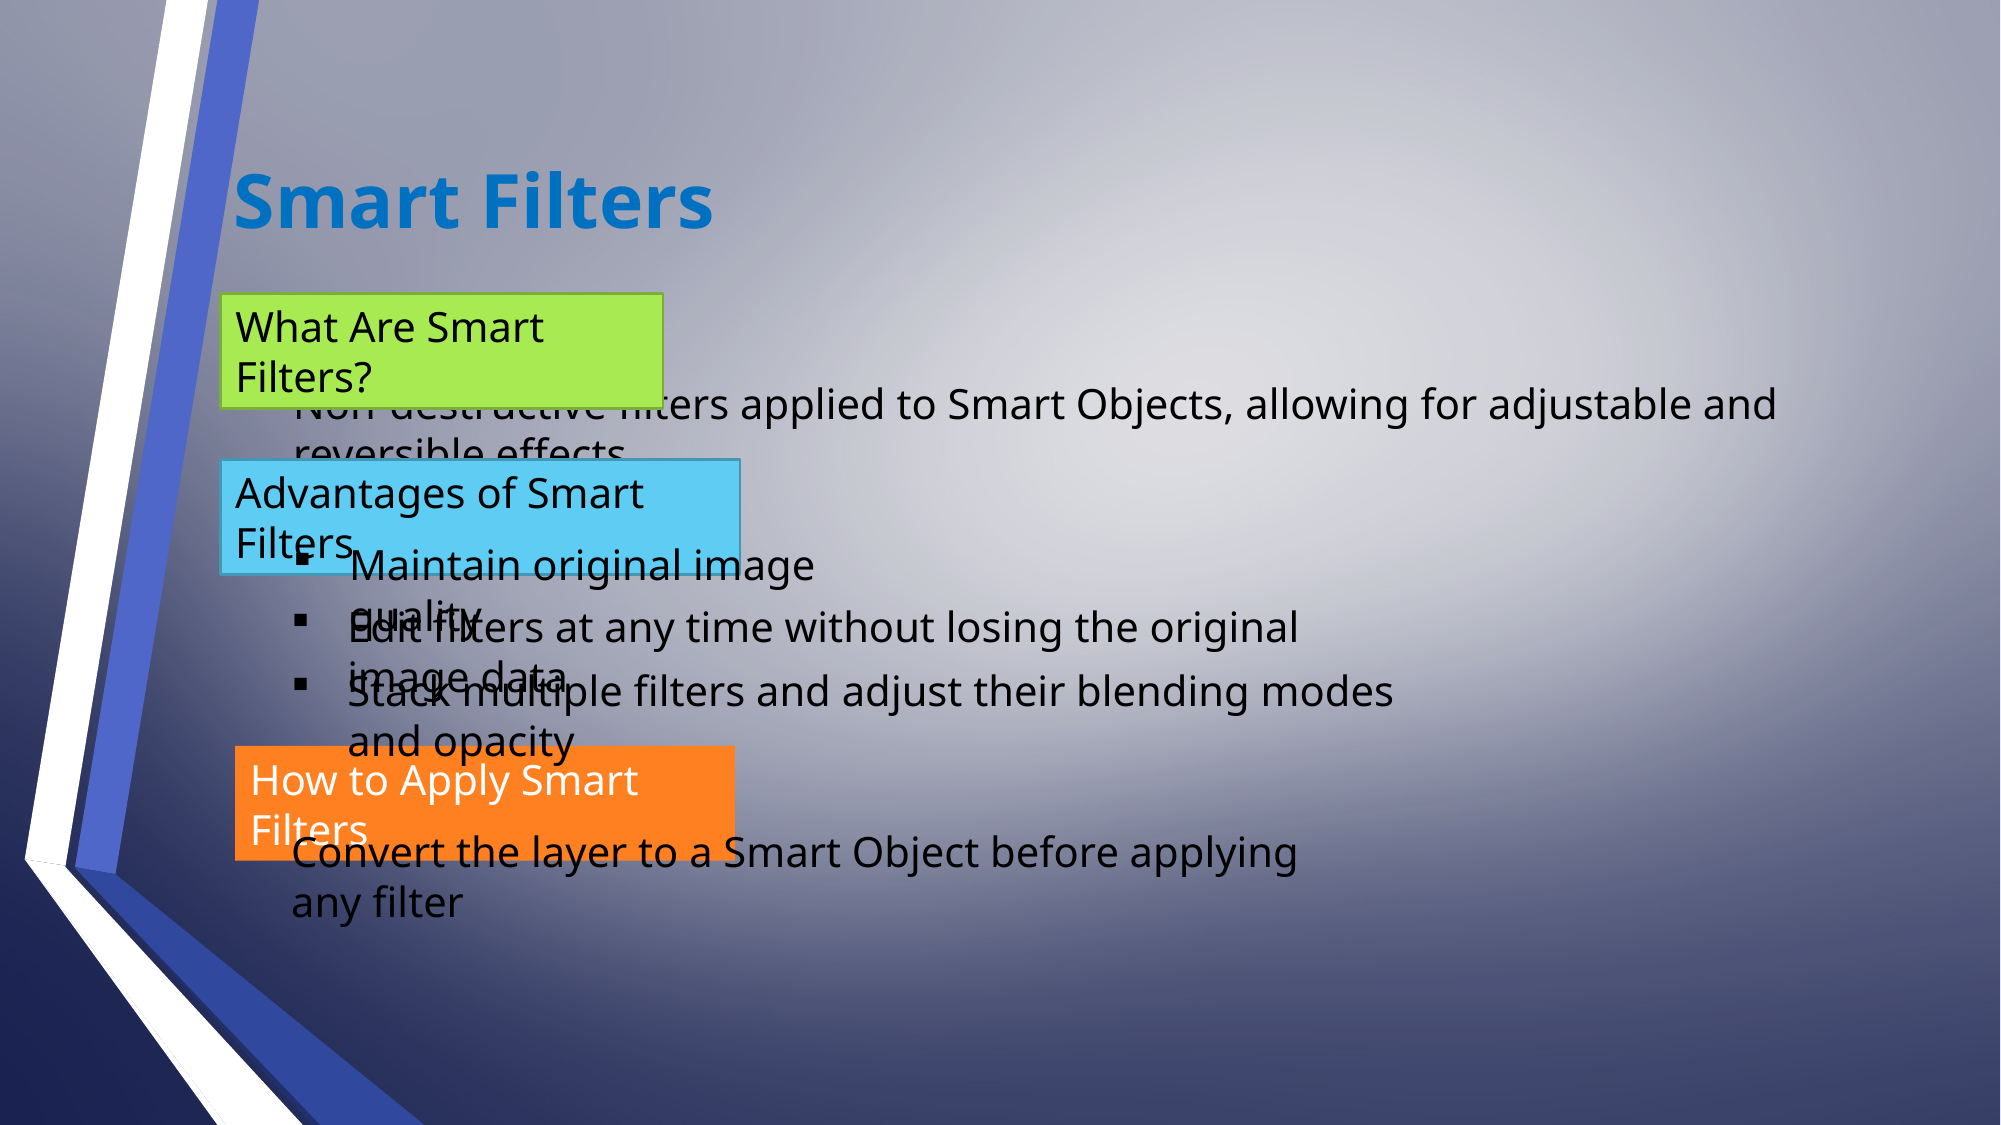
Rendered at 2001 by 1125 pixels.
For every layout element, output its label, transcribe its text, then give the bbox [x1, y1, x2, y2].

text_box What Are Smart Filters? [219, 292, 664, 410]
text_box Non-destructive filters applied to Smart Objects, allowing for adjustable and reversible effects [278, 370, 1921, 485]
text_box Convert the layer to a Smart Object before applying any filter [276, 817, 1360, 933]
text_box Advantages of Smart Filters [219, 458, 741, 576]
text_box Edit filters at any time without losing the original image data [276, 592, 1410, 656]
text_box Smart Filters [219, 146, 731, 251]
text_box How to Apply Smart Filters [235, 745, 735, 861]
text_box Stack multiple filters and adjust their blending modes and opacity [276, 656, 1491, 772]
text_box Maintain original image quality [278, 531, 908, 592]
